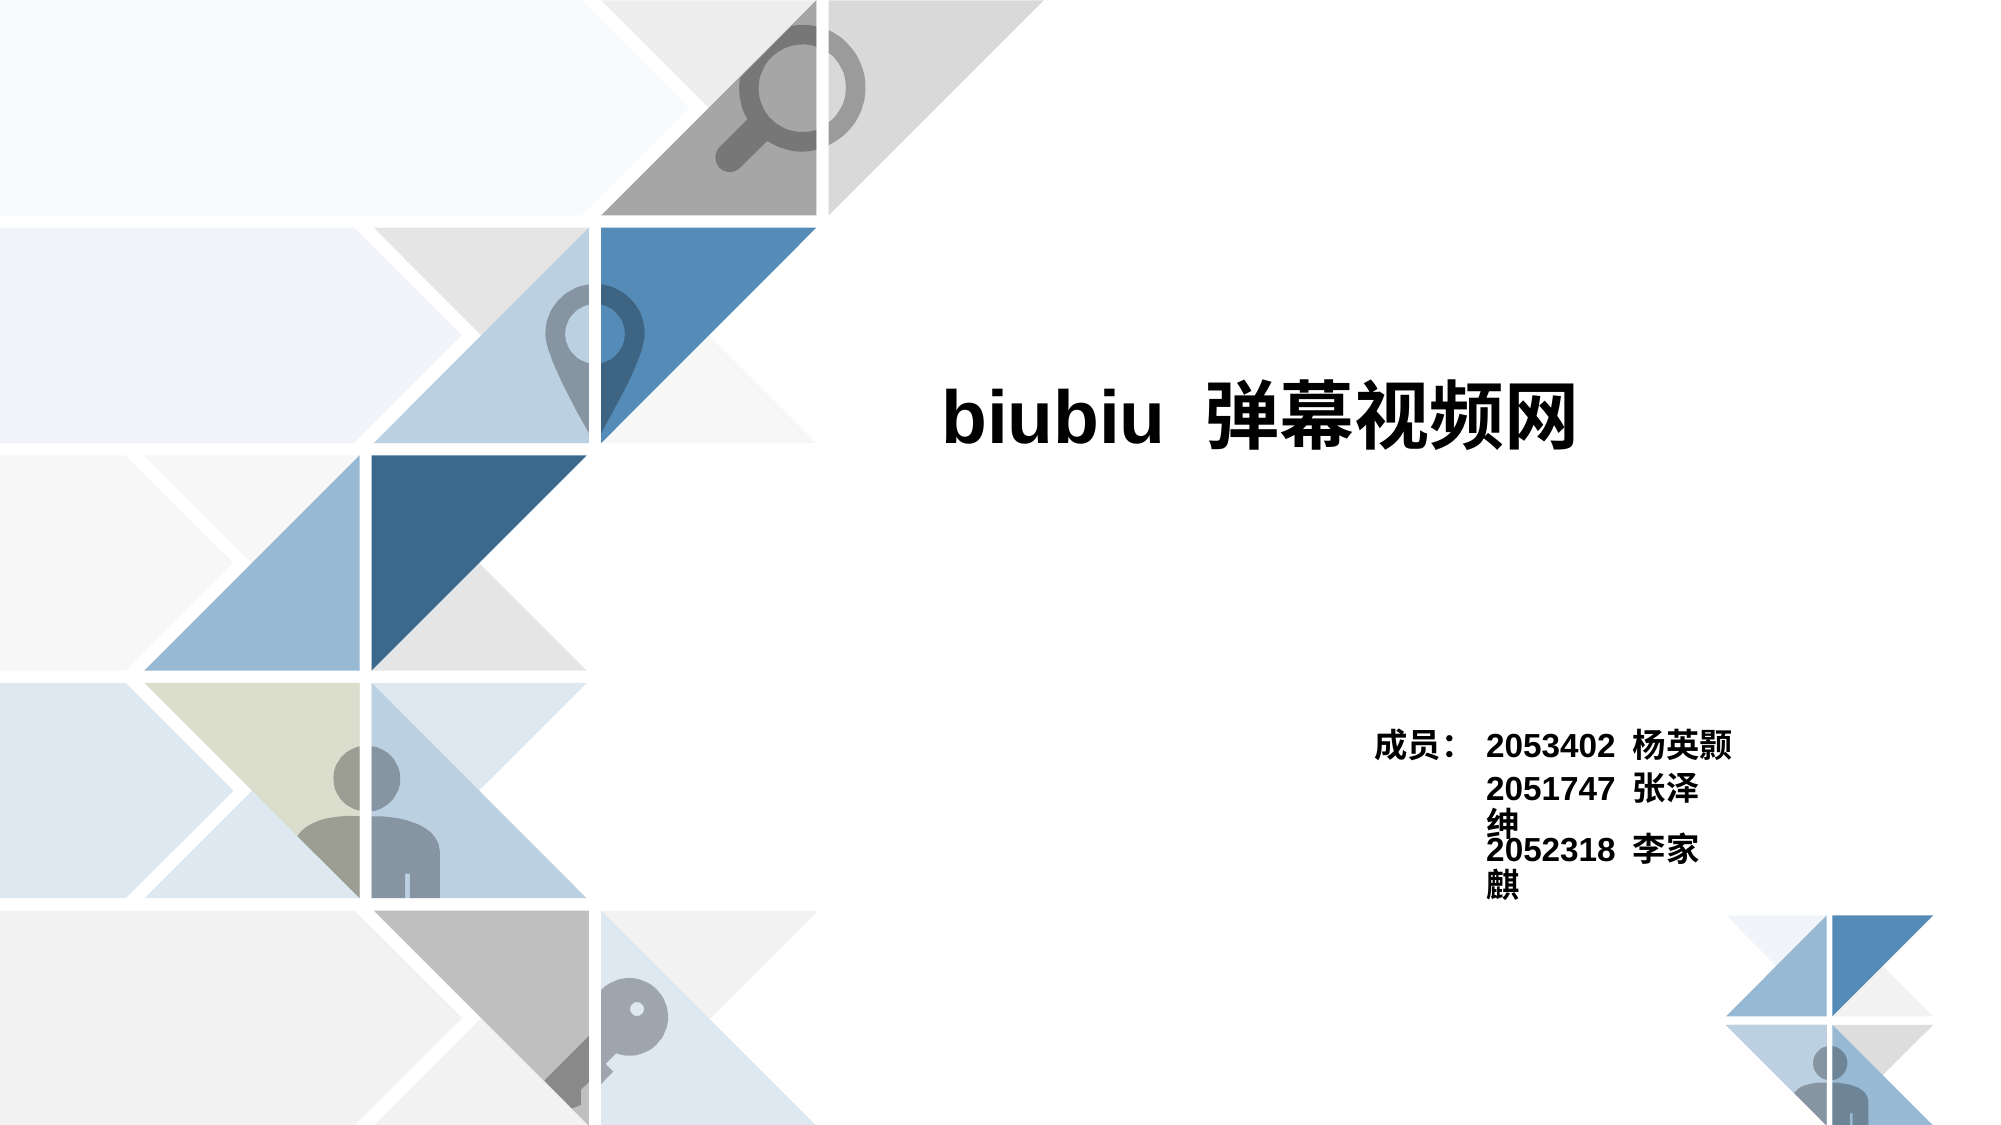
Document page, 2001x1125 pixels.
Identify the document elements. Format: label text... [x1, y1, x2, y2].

text_box 2052318 李家麒 [1471, 837, 1747, 899]
title biubiu 弹幕视频网 [926, 311, 1890, 527]
list 2053402 杨英颢 [1471, 716, 1761, 777]
subtitle 成员： [1359, 706, 1472, 787]
list 2051747 张泽绅 [1471, 777, 1747, 837]
